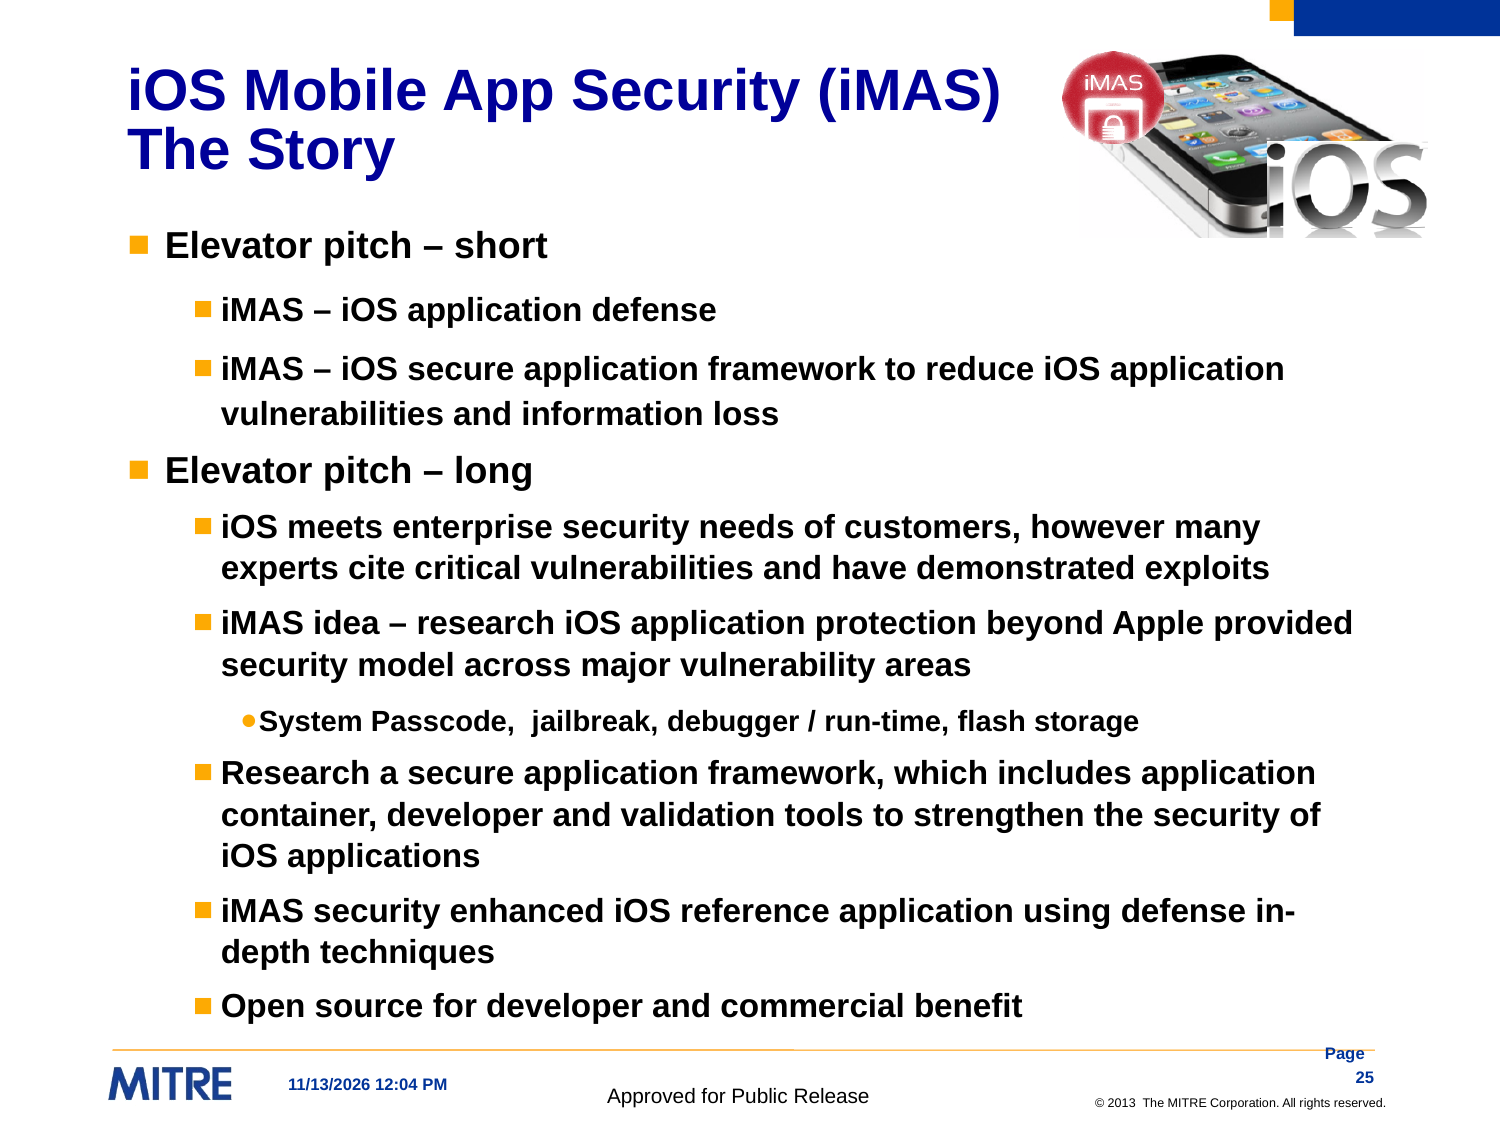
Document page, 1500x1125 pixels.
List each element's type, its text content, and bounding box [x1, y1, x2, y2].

list Elevator pitch – short iMAS – iOS application defense iMAS – iOS secure application framework to reduce iOS application vulnerabilities and information loss Elevator pitch – long iOS meets enterprise security needs of customers, however many experts cite critical vulnerabilities and have demonstrated exploits iMAS idea – research iOS application protection beyond Apple provided security model across major vulnerability areas System Passcode, jailbreak, debugger / run-time, flash storage Research a secure application framework, which includes application container, developer and validation tools to strengthen the security of iOS applications iMAS security enhanced iOS reference application using defense in-depth techniques Open source for developer and commercial benefit [112, 212, 1376, 1015]
picture [103, 1064, 236, 1106]
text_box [1062, 49, 1428, 238]
title iOS Mobile App Security (iMAS) The Story [112, 45, 1375, 200]
slide_number Page 25 [1301, 1049, 1390, 1076]
